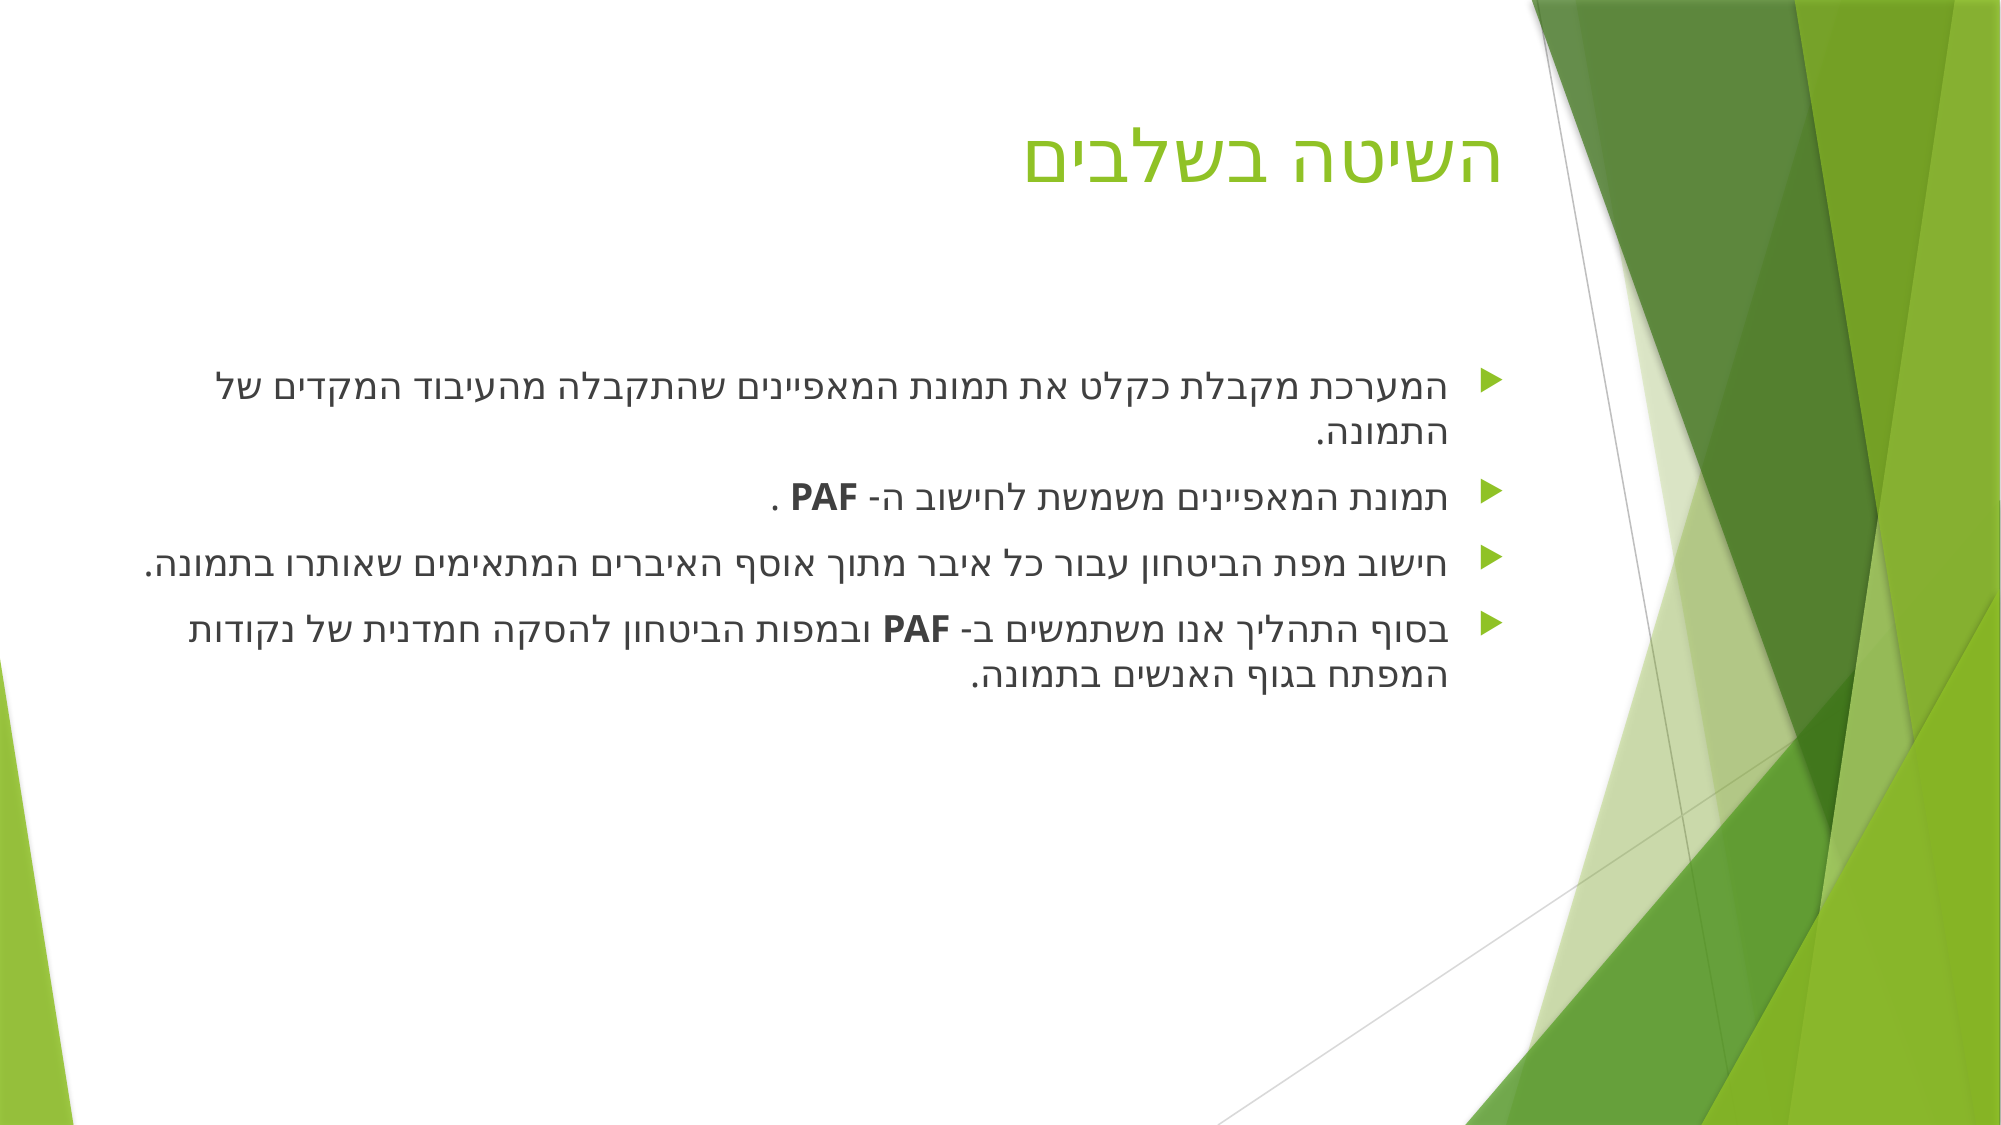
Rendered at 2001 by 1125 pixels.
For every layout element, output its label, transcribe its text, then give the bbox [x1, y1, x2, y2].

title השיטה בשלבים [111, 99, 1522, 317]
list המערכת מקבלת כקלט את תמונת המאפיינים שהתקבלה מהעיבוד המקדים של התמונה. תמונת המאפיינים משמשת לחישוב ה- PAF . חישוב מפת הביטחון עבור כל איבר מתוך אוסף האיברים המתאימים שאותרו בתמונה. בסוף התהליך אנו משתמשים ב- PAF ובמפות הביטחון להסקה חמדנית של נקודות המפתח בגוף האנשים בתמונה. [111, 354, 1522, 992]
